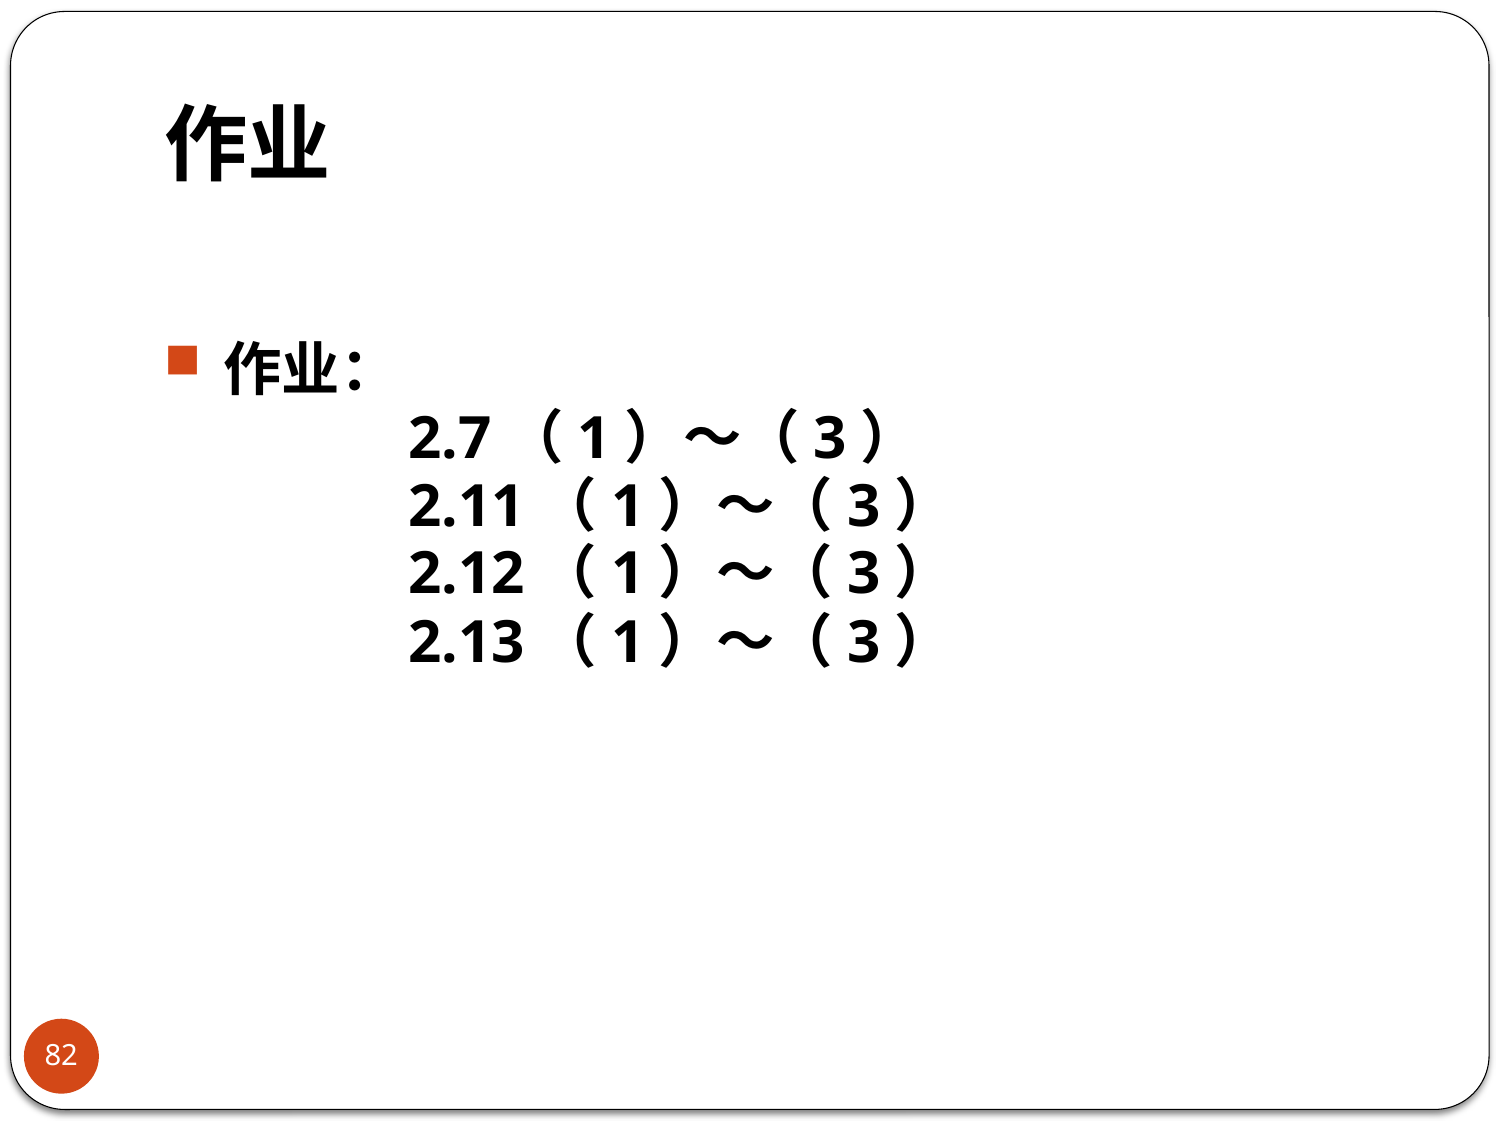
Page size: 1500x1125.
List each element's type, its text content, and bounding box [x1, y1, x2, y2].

slide_number 82 [23, 1018, 99, 1094]
title 作业 [150, 45, 1425, 207]
list 作业： 2.7（1）～（3） 2.11（1）～（3） 2.12（1）～（3） 2.13（1）～（3） [150, 338, 1425, 988]
